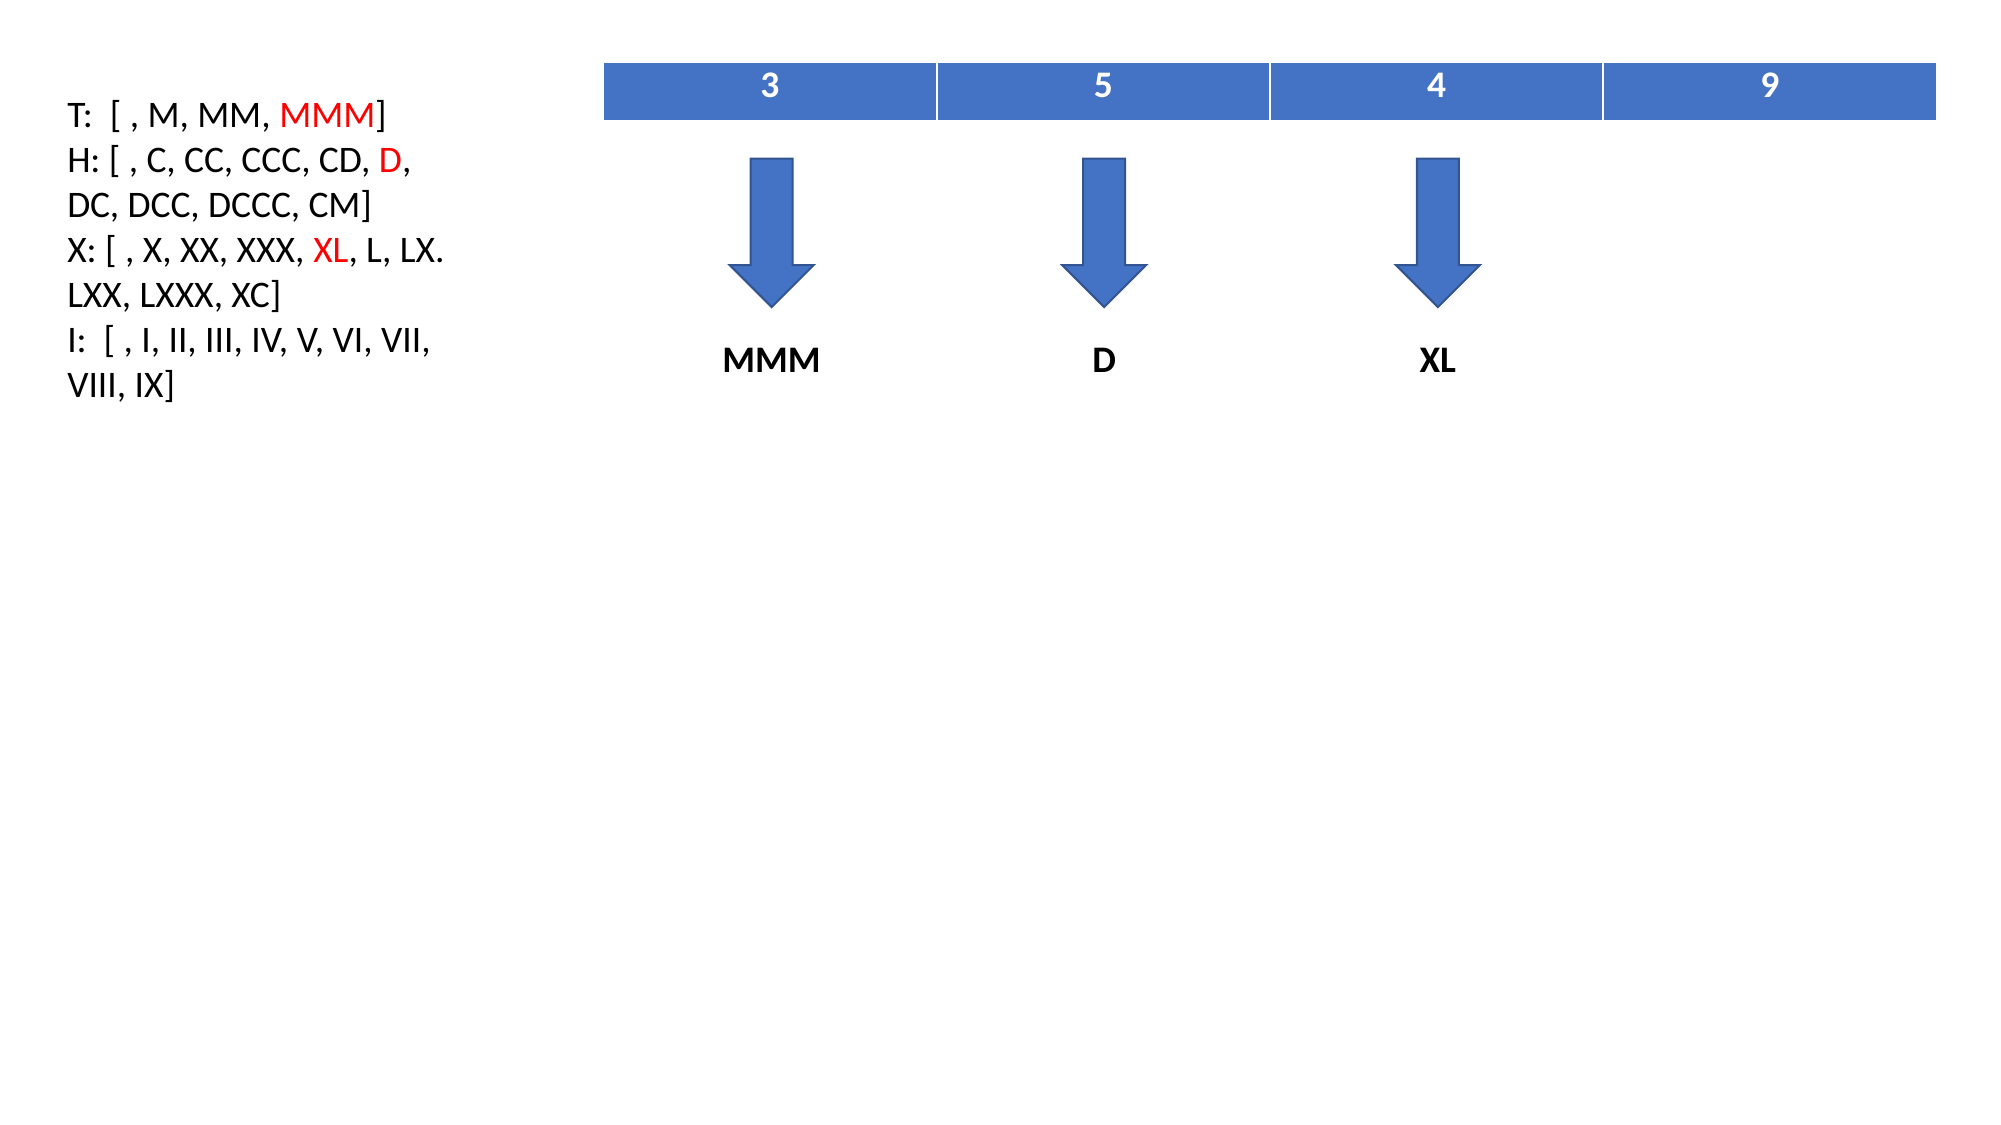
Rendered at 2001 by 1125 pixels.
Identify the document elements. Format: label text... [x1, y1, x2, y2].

text_box [727, 157, 817, 309]
table_header 9 [1604, 63, 1936, 120]
text_box D [941, 328, 1267, 388]
text_box MMM [608, 328, 935, 388]
text_box [1393, 157, 1483, 309]
text_box T: [ , M, MM, MMM] H: [ , C, CC, CCC, CD, D, DC, DCC, DCCC, CM] X: [ , X, XX, XXX, XL, L, LX. LXX, LXXX, XC] I: [ , I, II, III, IV, V, VI, VII, VIII, IX] [52, 82, 469, 413]
table_header 5 [938, 63, 1269, 120]
table_header 4 [1271, 63, 1602, 120]
text_box [1059, 157, 1149, 309]
text_box XL [1275, 328, 1601, 388]
table_header 3 [604, 63, 936, 120]
